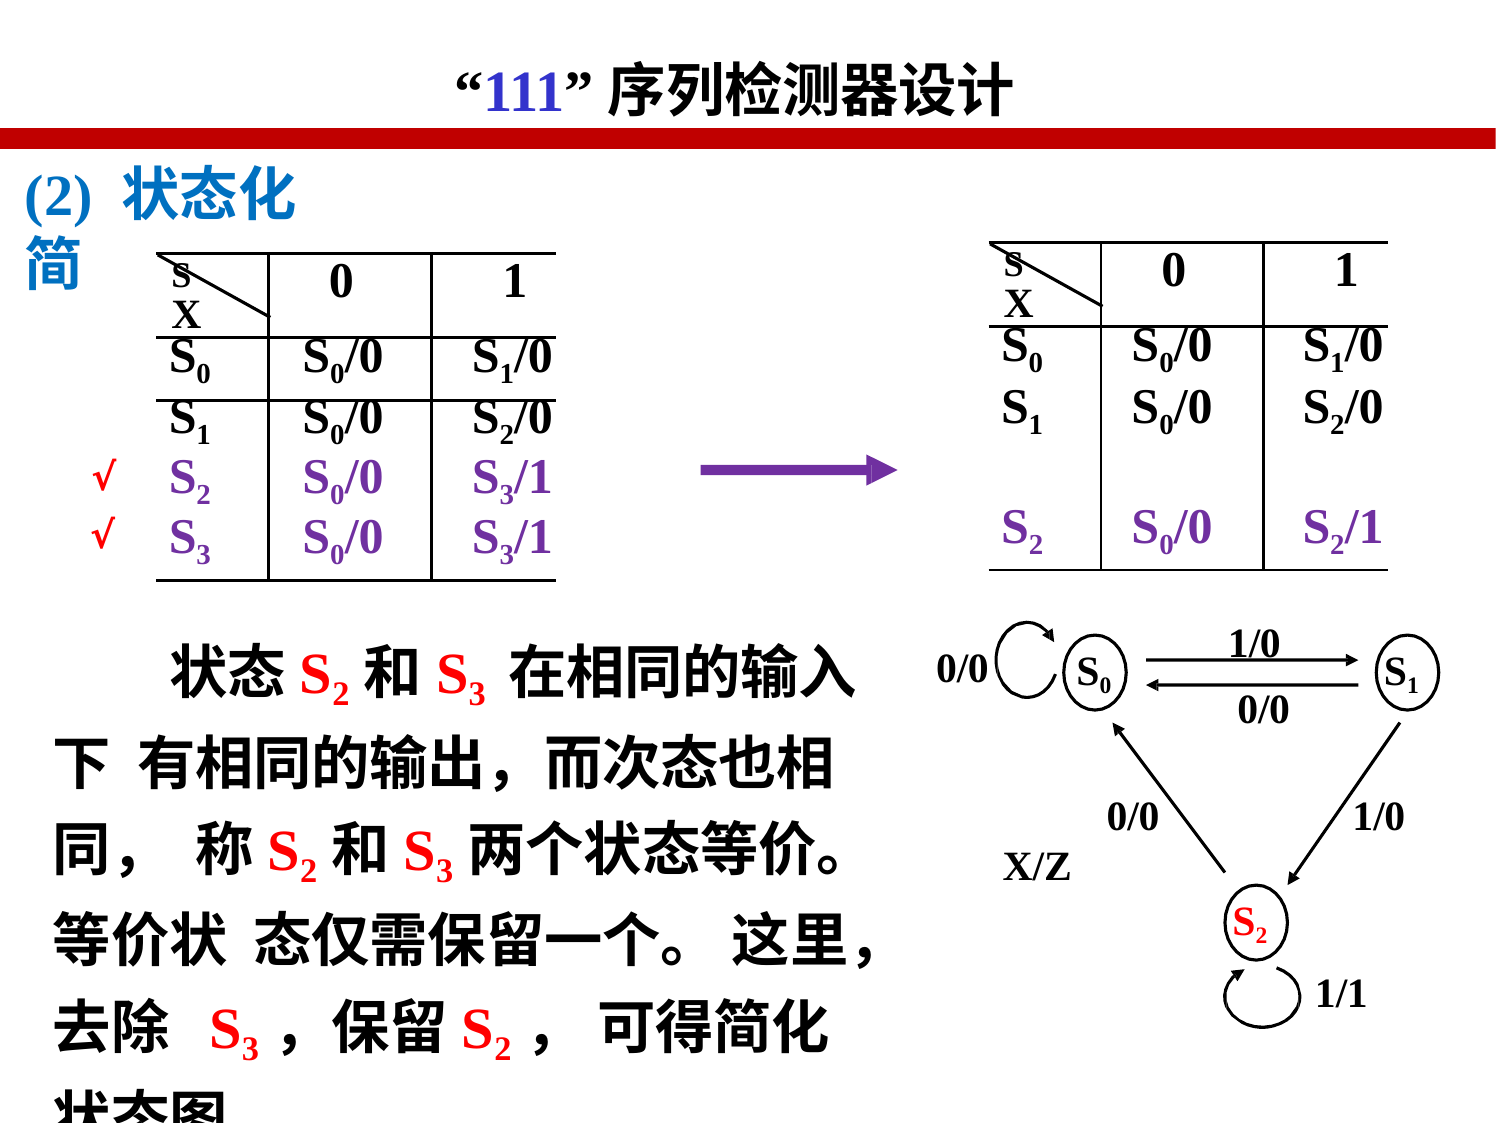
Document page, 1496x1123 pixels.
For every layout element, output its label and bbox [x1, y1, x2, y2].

text_box [1000, 838, 1075, 889]
text_box [700, 454, 898, 486]
table_header [1102, 244, 1262, 325]
text_box [934, 641, 992, 692]
table_cell [1102, 328, 1262, 569]
table_cell [433, 339, 556, 399]
table_header [270, 255, 430, 336]
table_cell [156, 402, 267, 579]
text_box [1063, 635, 1127, 711]
text_box [1376, 635, 1439, 711]
table_header [989, 244, 1100, 325]
text_box [22, 157, 344, 298]
table_cell [989, 328, 1100, 569]
title [85, 0, 1127, 241]
table_header [433, 255, 556, 336]
text_box [1104, 722, 1227, 874]
text_box [1224, 885, 1288, 961]
text_box [994, 620, 1057, 699]
text_box [1287, 721, 1408, 886]
text_box [1223, 966, 1302, 1029]
table_header [1265, 244, 1388, 325]
table_cell [1265, 328, 1388, 569]
table_header [156, 255, 267, 336]
table_cell [270, 402, 430, 579]
text_box [50, 618, 874, 1123]
text_box [1146, 616, 1359, 732]
table_cell [270, 339, 430, 399]
text_box [1313, 966, 1371, 1017]
table_cell [156, 339, 267, 399]
table_cell [433, 402, 556, 579]
text_box [88, 452, 131, 557]
